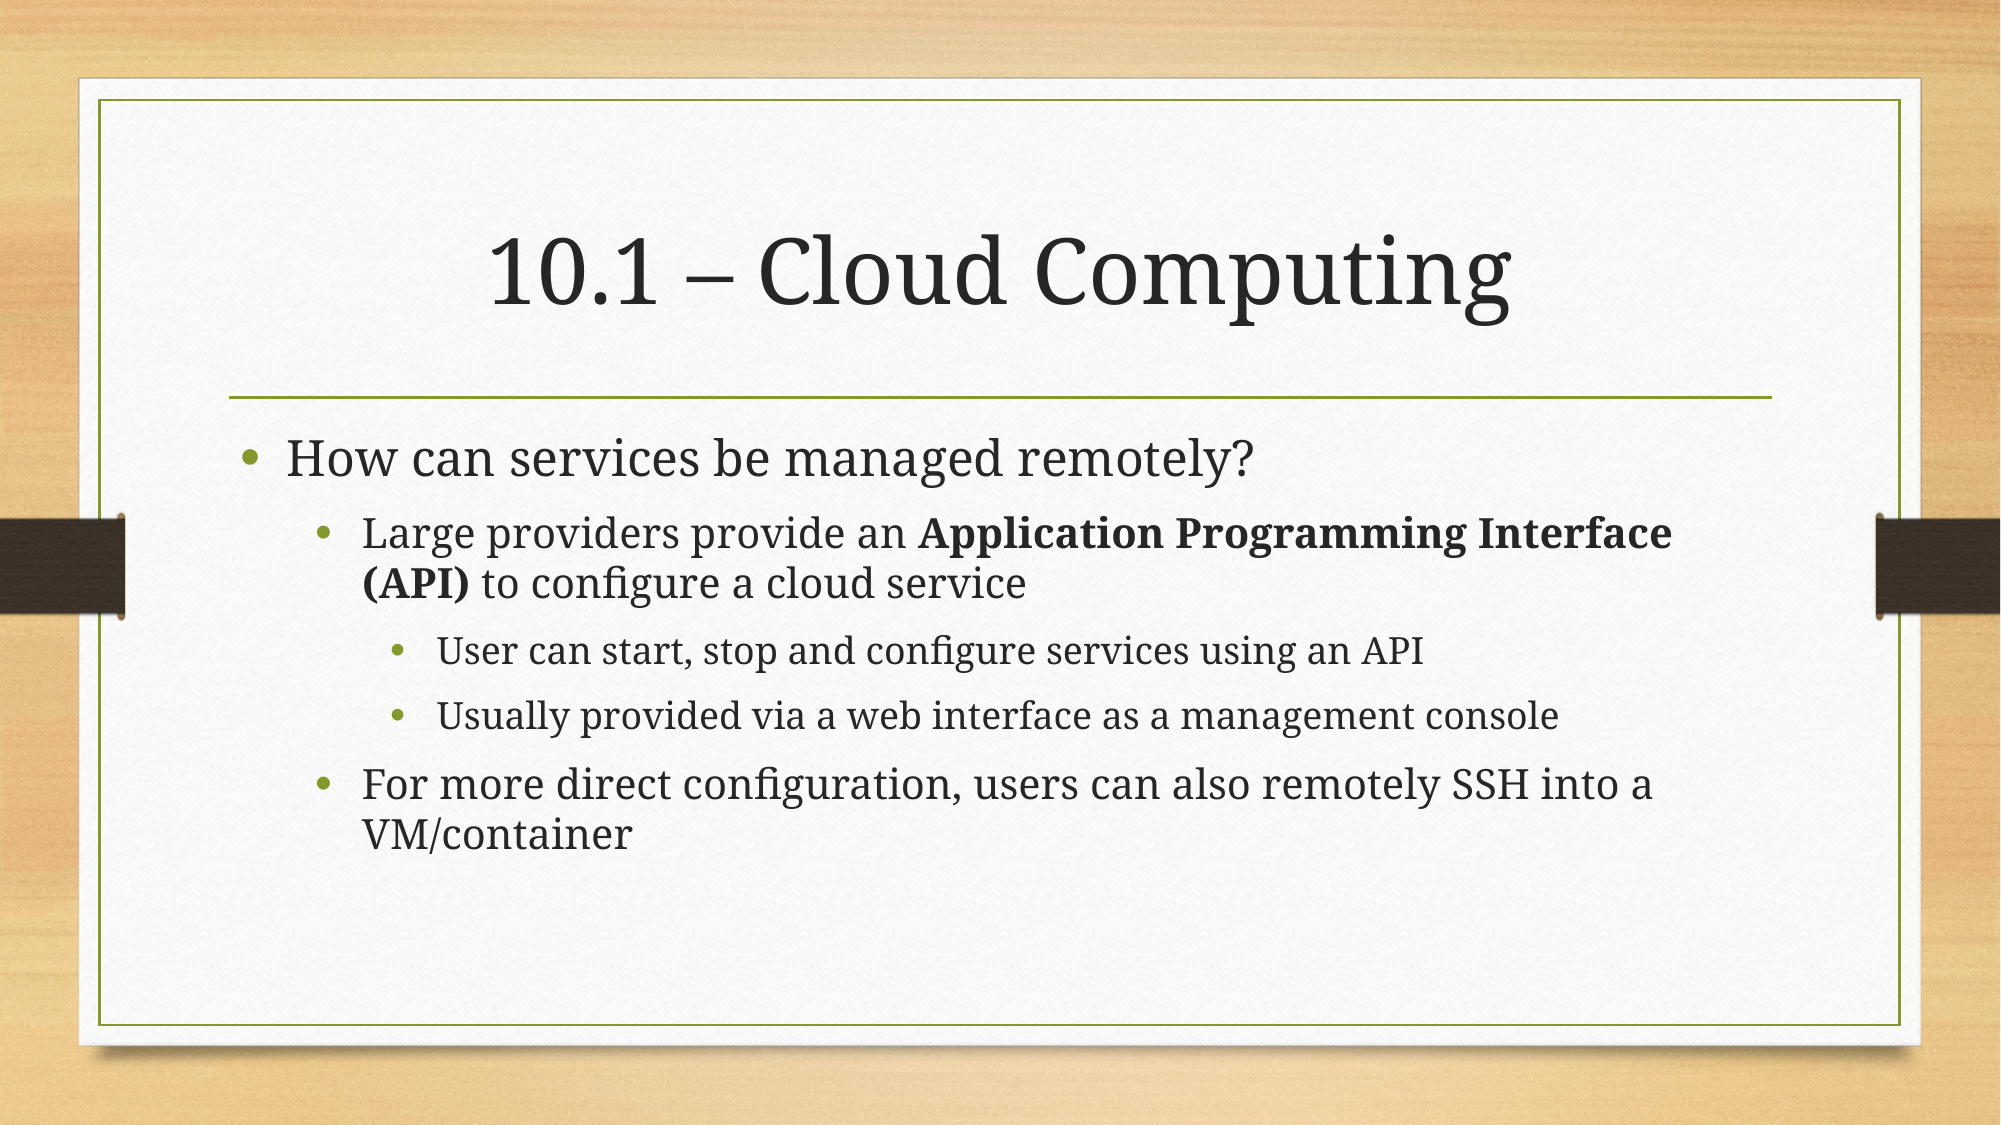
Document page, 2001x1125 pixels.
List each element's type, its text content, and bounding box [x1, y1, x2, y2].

picture [0, 0, 2001, 1125]
title 10.1 – Cloud Computing [212, 161, 1788, 375]
list How can services be managed remotely? Large providers provide an Application Programming Interface (API) to configure a cloud service User can start, stop and configure services using an API Usually provided via a web interface as a management console For more direct configuration, users can also remotely SSH into a VM/container [225, 418, 1800, 987]
